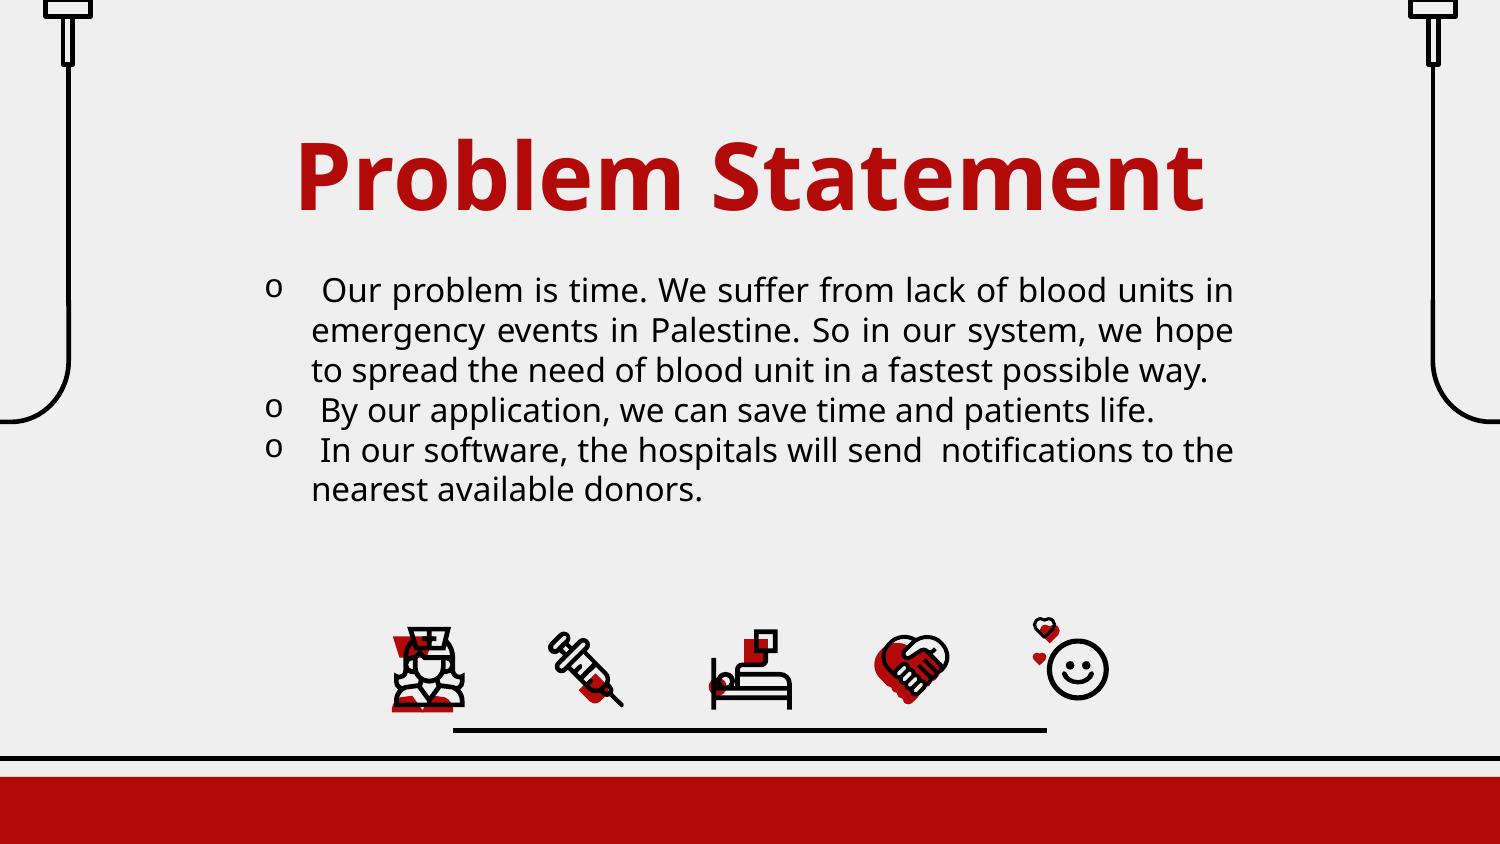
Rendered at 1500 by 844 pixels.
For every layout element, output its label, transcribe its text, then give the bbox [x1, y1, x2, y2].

list Our problem is time. We suffer from lack of blood units in emergency events in Palestine. So in our system, we hope to spread the need of blood unit in a fastest possible way. By our application, we can save time and patients life. In our software, the hospitals will send notifications to the nearest available donors. [249, 254, 1251, 532]
title Problem Statement [249, 117, 1251, 244]
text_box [391, 618, 1109, 713]
